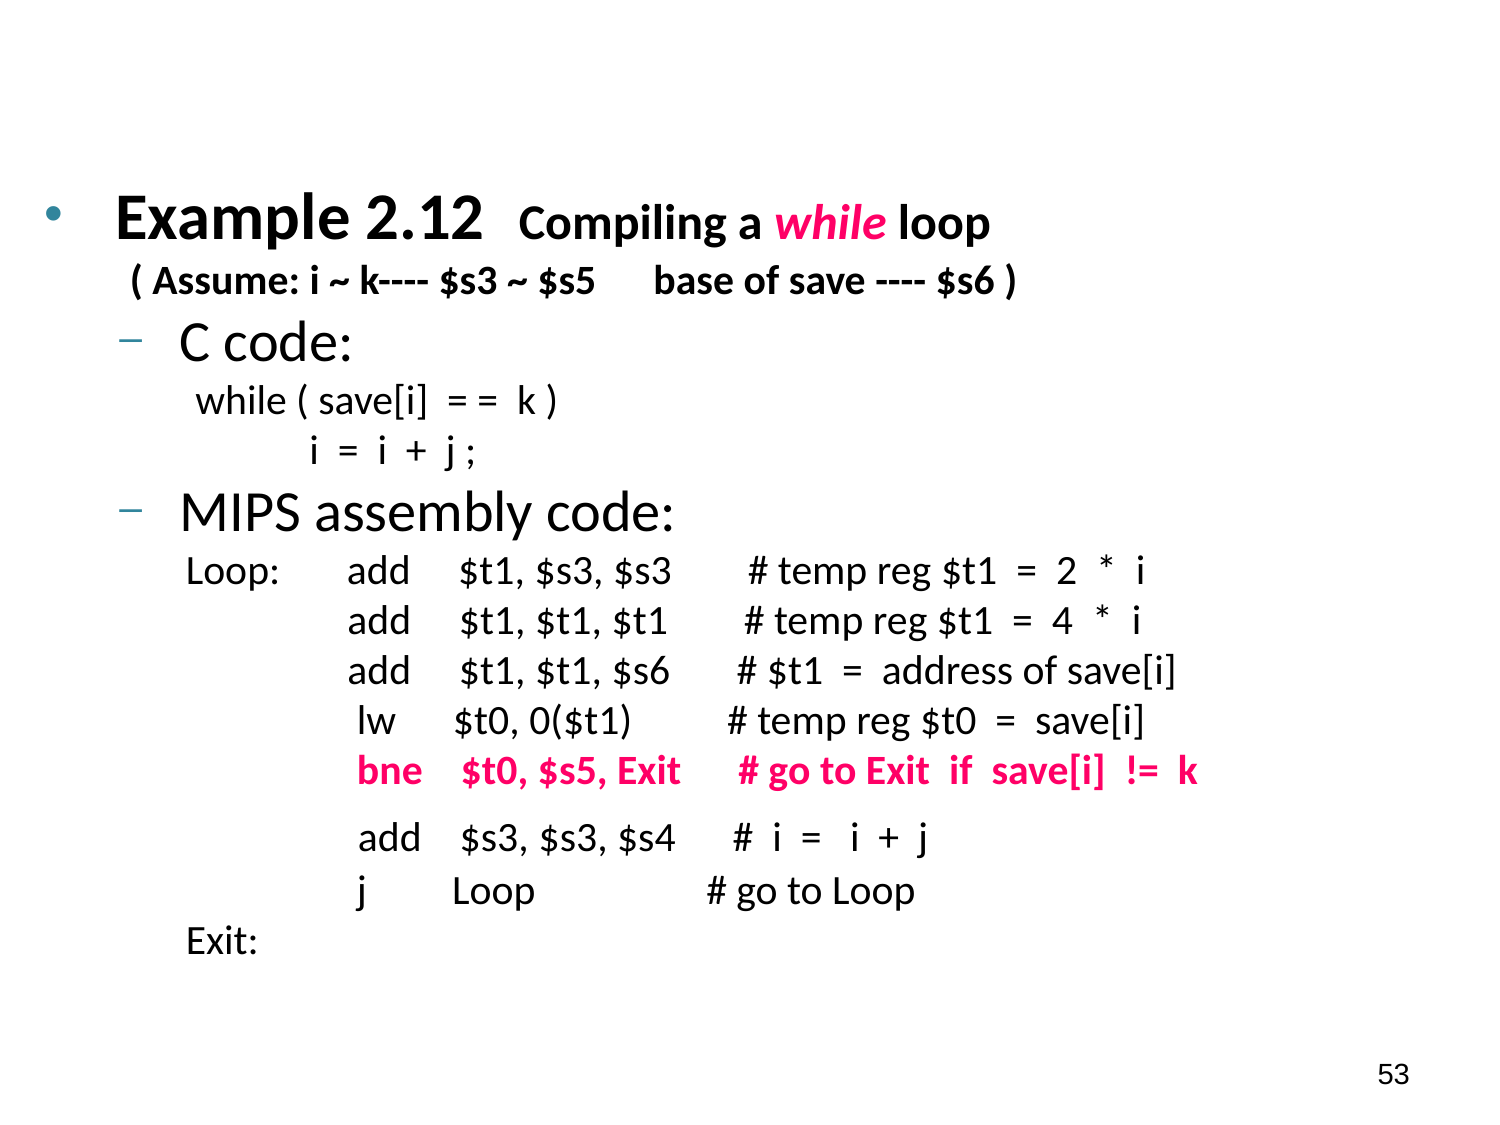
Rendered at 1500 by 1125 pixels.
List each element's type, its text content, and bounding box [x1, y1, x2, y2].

list Example 2.12 Compiling a while loop ( Assume: i ~ k---- $s3 ~ $s5 base of save ---- $s6 ) C code: while ( save[i] = = k ) i = i + j ; MIPS assembly code: Loop: add $t1, $s3, $s3 # temp reg $t1 = 2 * i add $t1, $t1, $t1 # temp reg $t1 = 4 * i add $t1, $t1, $s6 # $t1 = address of save[i] lw $t0, 0($t1) # temp reg $t0 = save[i] bne $t0, $s5, Exit # go to Exit if save[i] != k add $s3, $s3, $s4 # i = i + j j Loop # go to Loop Exit: [29, 165, 1471, 988]
slide_number 53 [1074, 1042, 1425, 1103]
